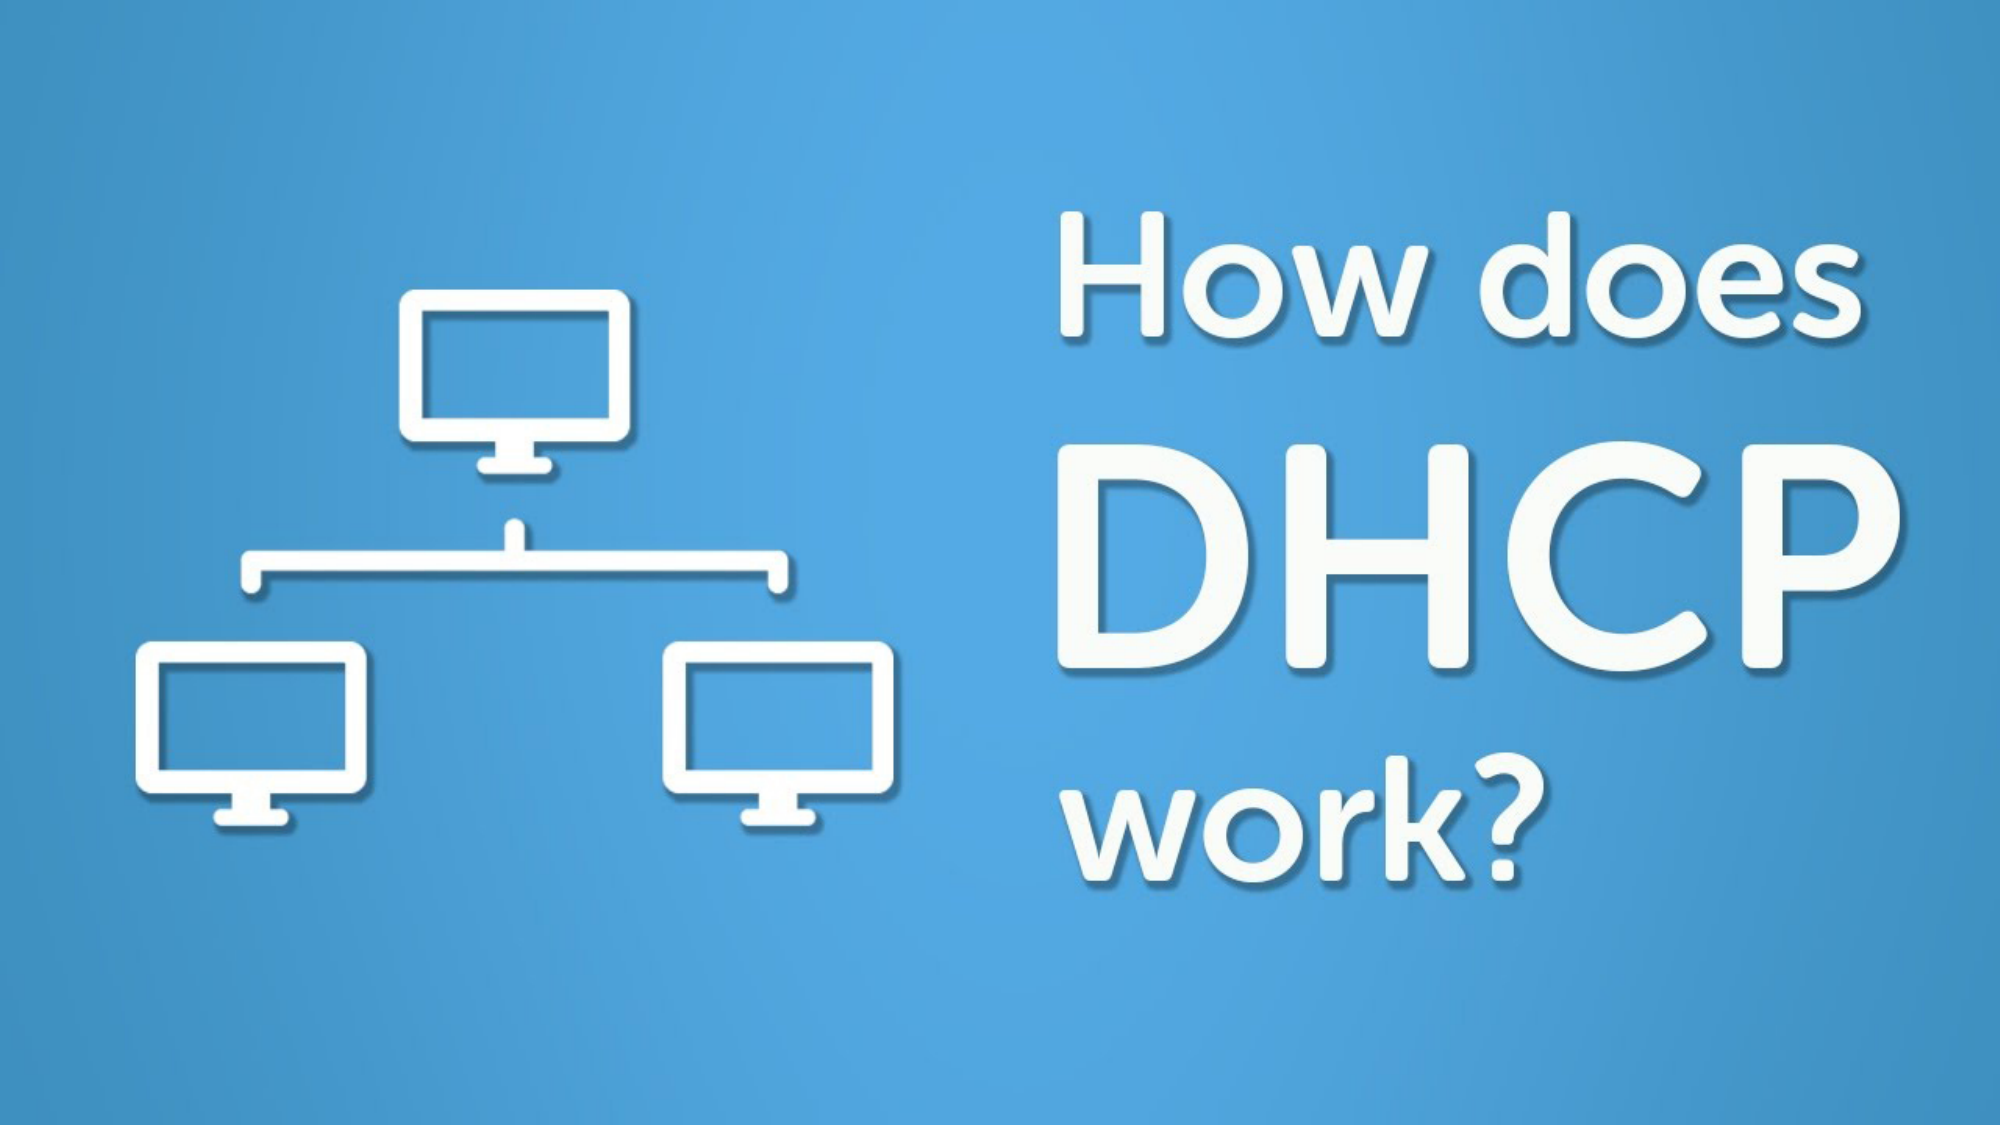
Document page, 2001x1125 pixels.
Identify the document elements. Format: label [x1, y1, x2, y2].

list [0, 0, 2000, 1125]
